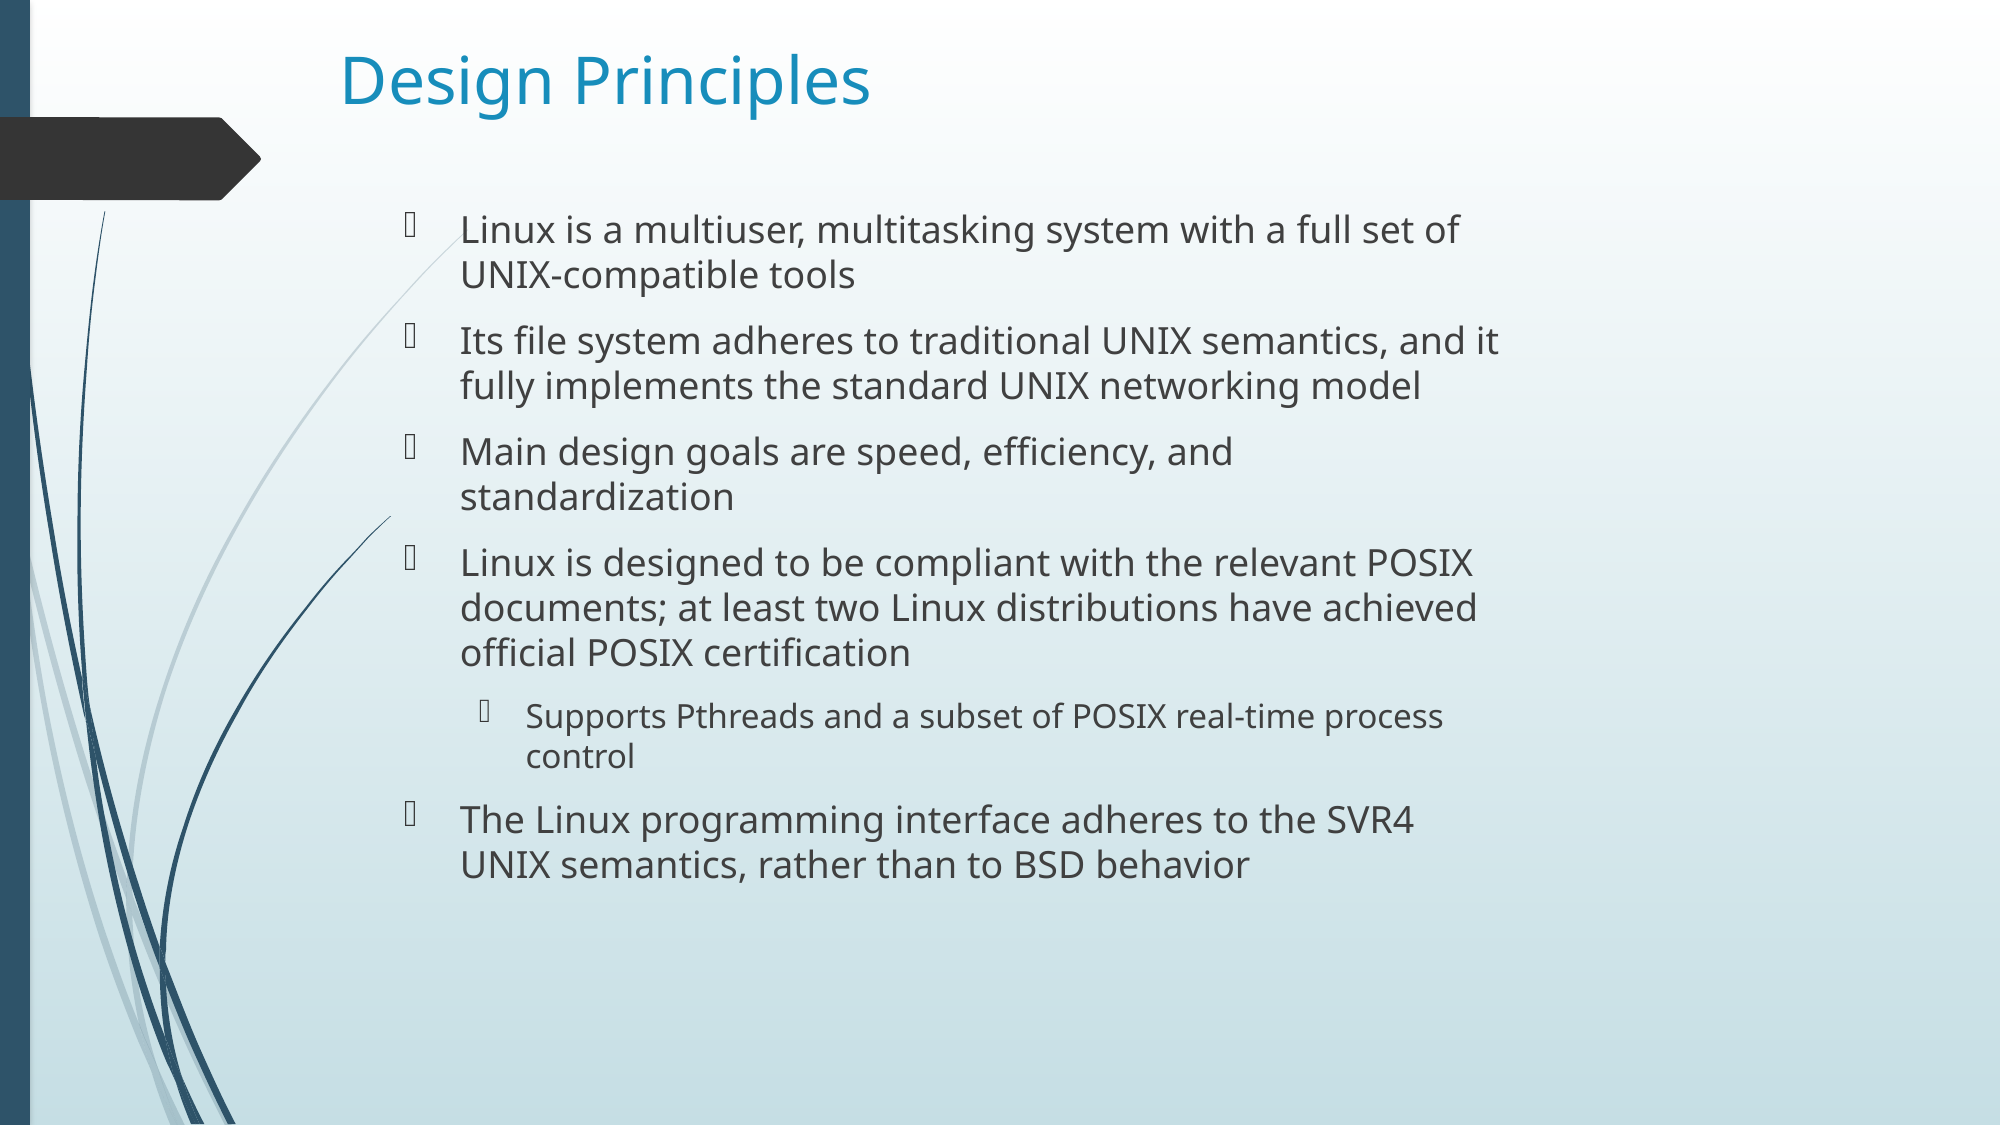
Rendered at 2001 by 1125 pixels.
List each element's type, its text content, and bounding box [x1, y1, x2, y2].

title Design Principles [324, 31, 1675, 126]
list Linux is a multiuser, multitasking system with a full set of UNIX-compatible tools Its file system adheres to traditional UNIX semantics, and it fully implements the standard UNIX networking model Main design goals are speed, efficiency, and standardization Linux is designed to be compliant with the relevant POSIX documents; at least two Linux distributions have achieved official POSIX certification Supports Pthreads and a subset of POSIX real-time process control The Linux programming interface adheres to the SVR4 UNIX semantics, rather than to BSD behavior [388, 198, 1524, 1023]
